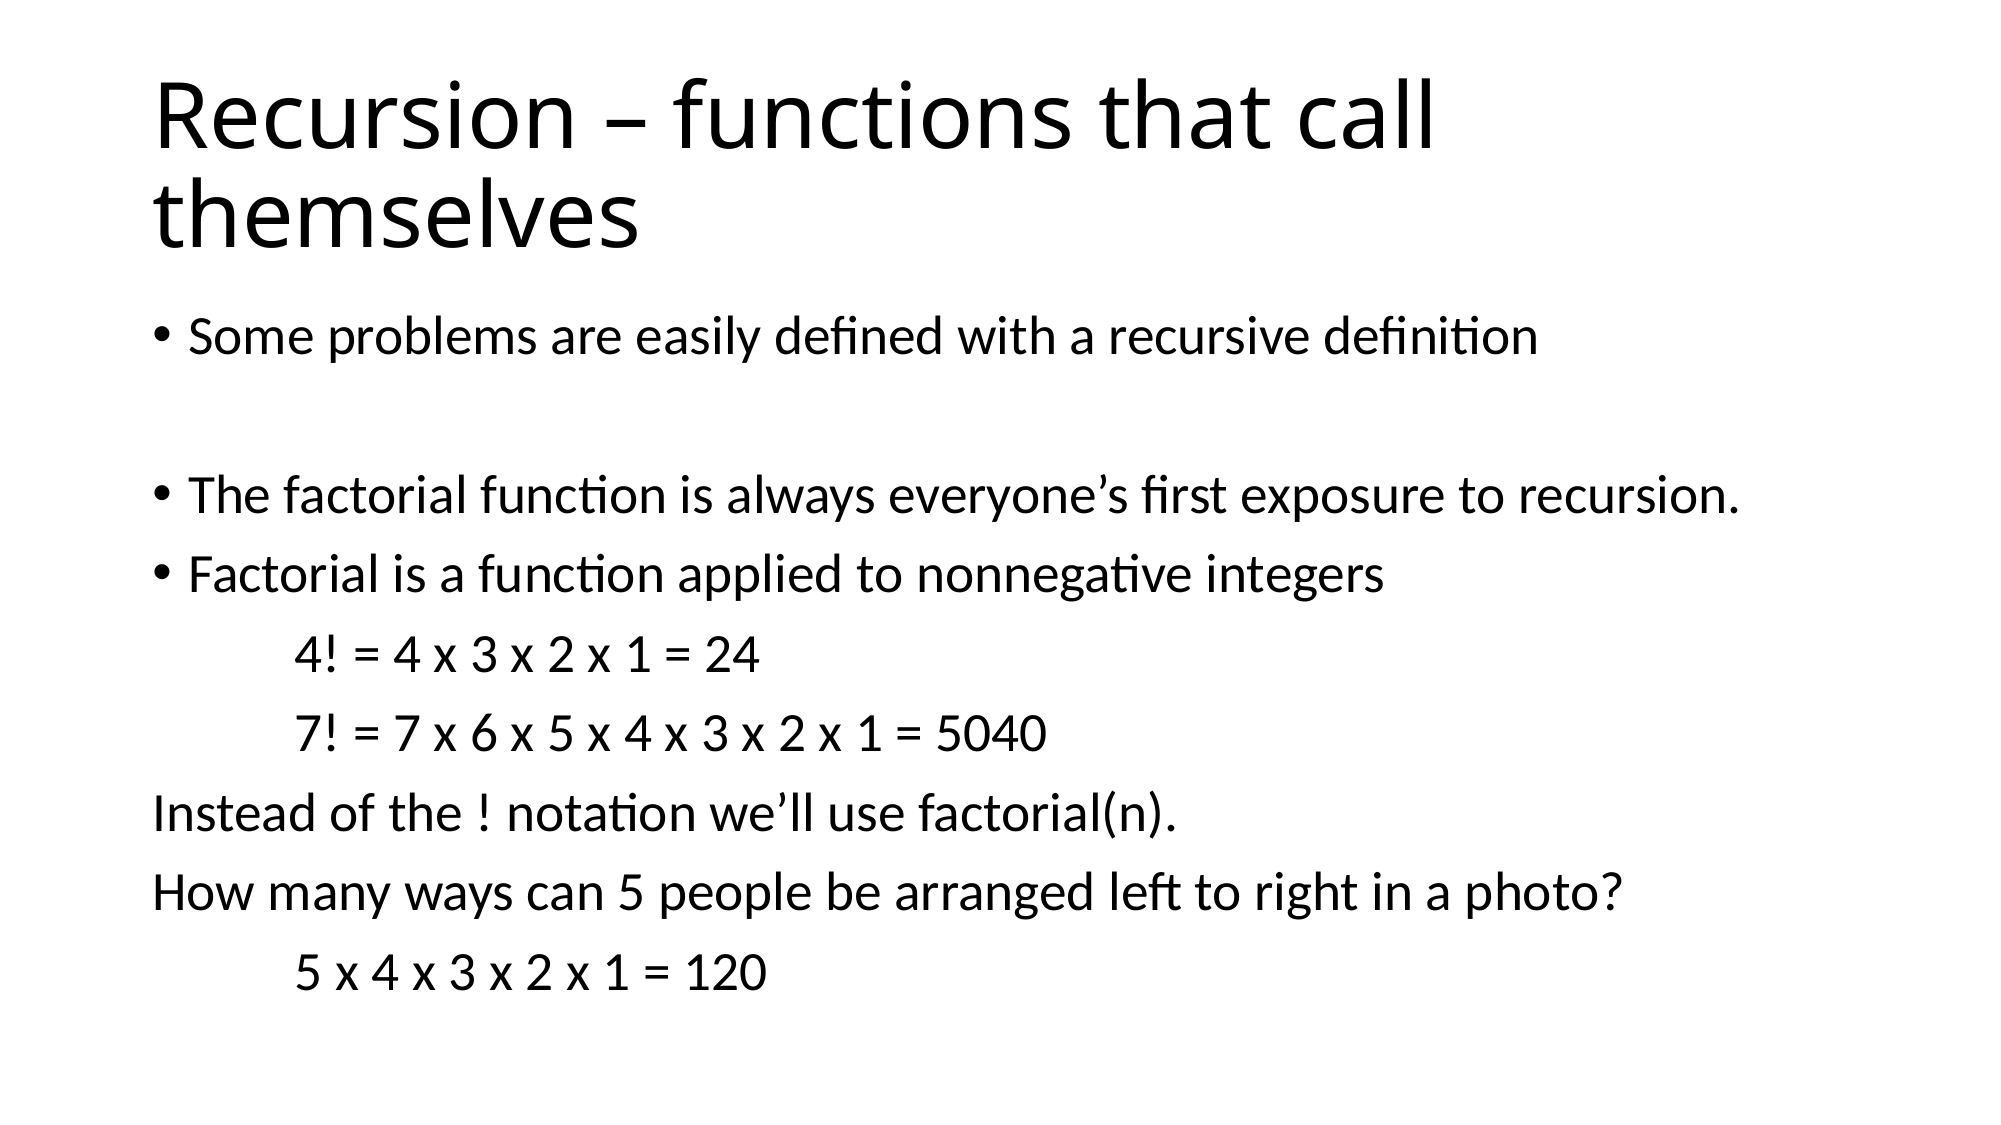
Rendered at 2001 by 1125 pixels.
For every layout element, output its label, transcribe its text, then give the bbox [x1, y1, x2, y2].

title Recursion – functions that call themselves [137, 59, 1863, 278]
list Some problems are easily defined with a recursive definition The factorial function is always everyone’s first exposure to recursion. Factorial is a function applied to nonnegative integers 4! = 4 x 3 x 2 x 1 = 24 7! = 7 x 6 x 5 x 4 x 3 x 2 x 1 = 5040 Instead of the ! notation we’ll use factorial(n). How many ways can 5 people be arranged left to right in a photo? 5 x 4 x 3 x 2 x 1 = 120 [137, 299, 1863, 1014]
